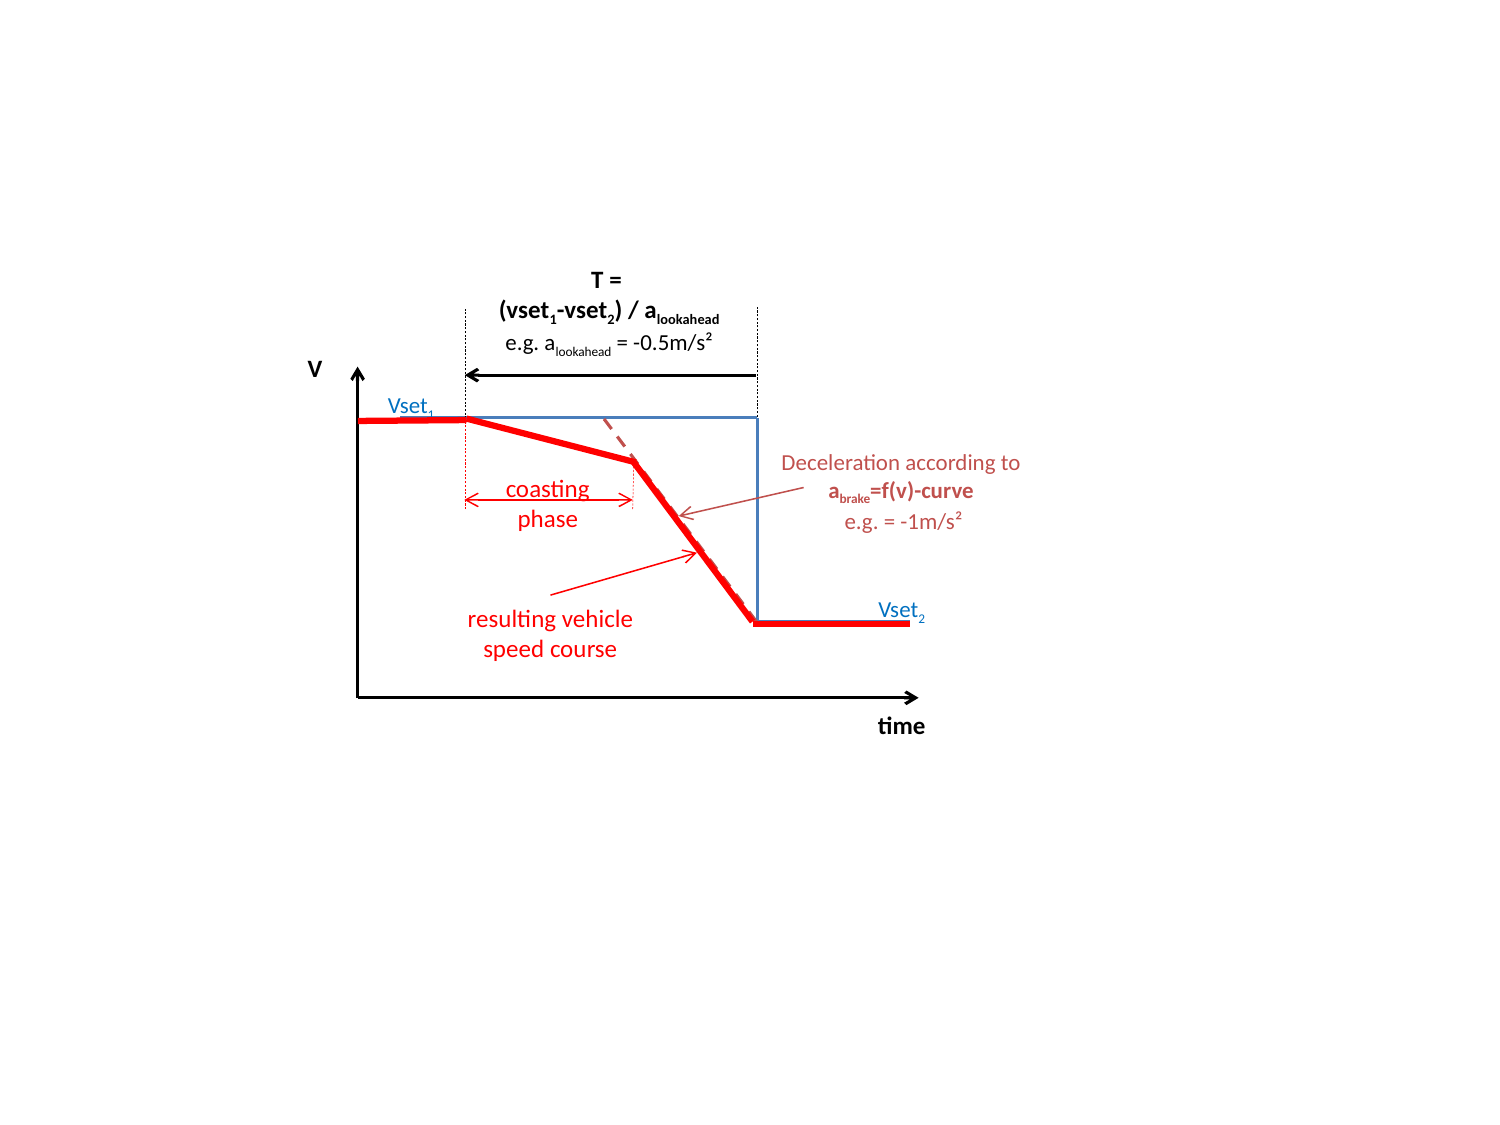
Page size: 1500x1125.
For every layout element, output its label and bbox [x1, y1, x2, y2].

text_box [272, 255, 1062, 748]
